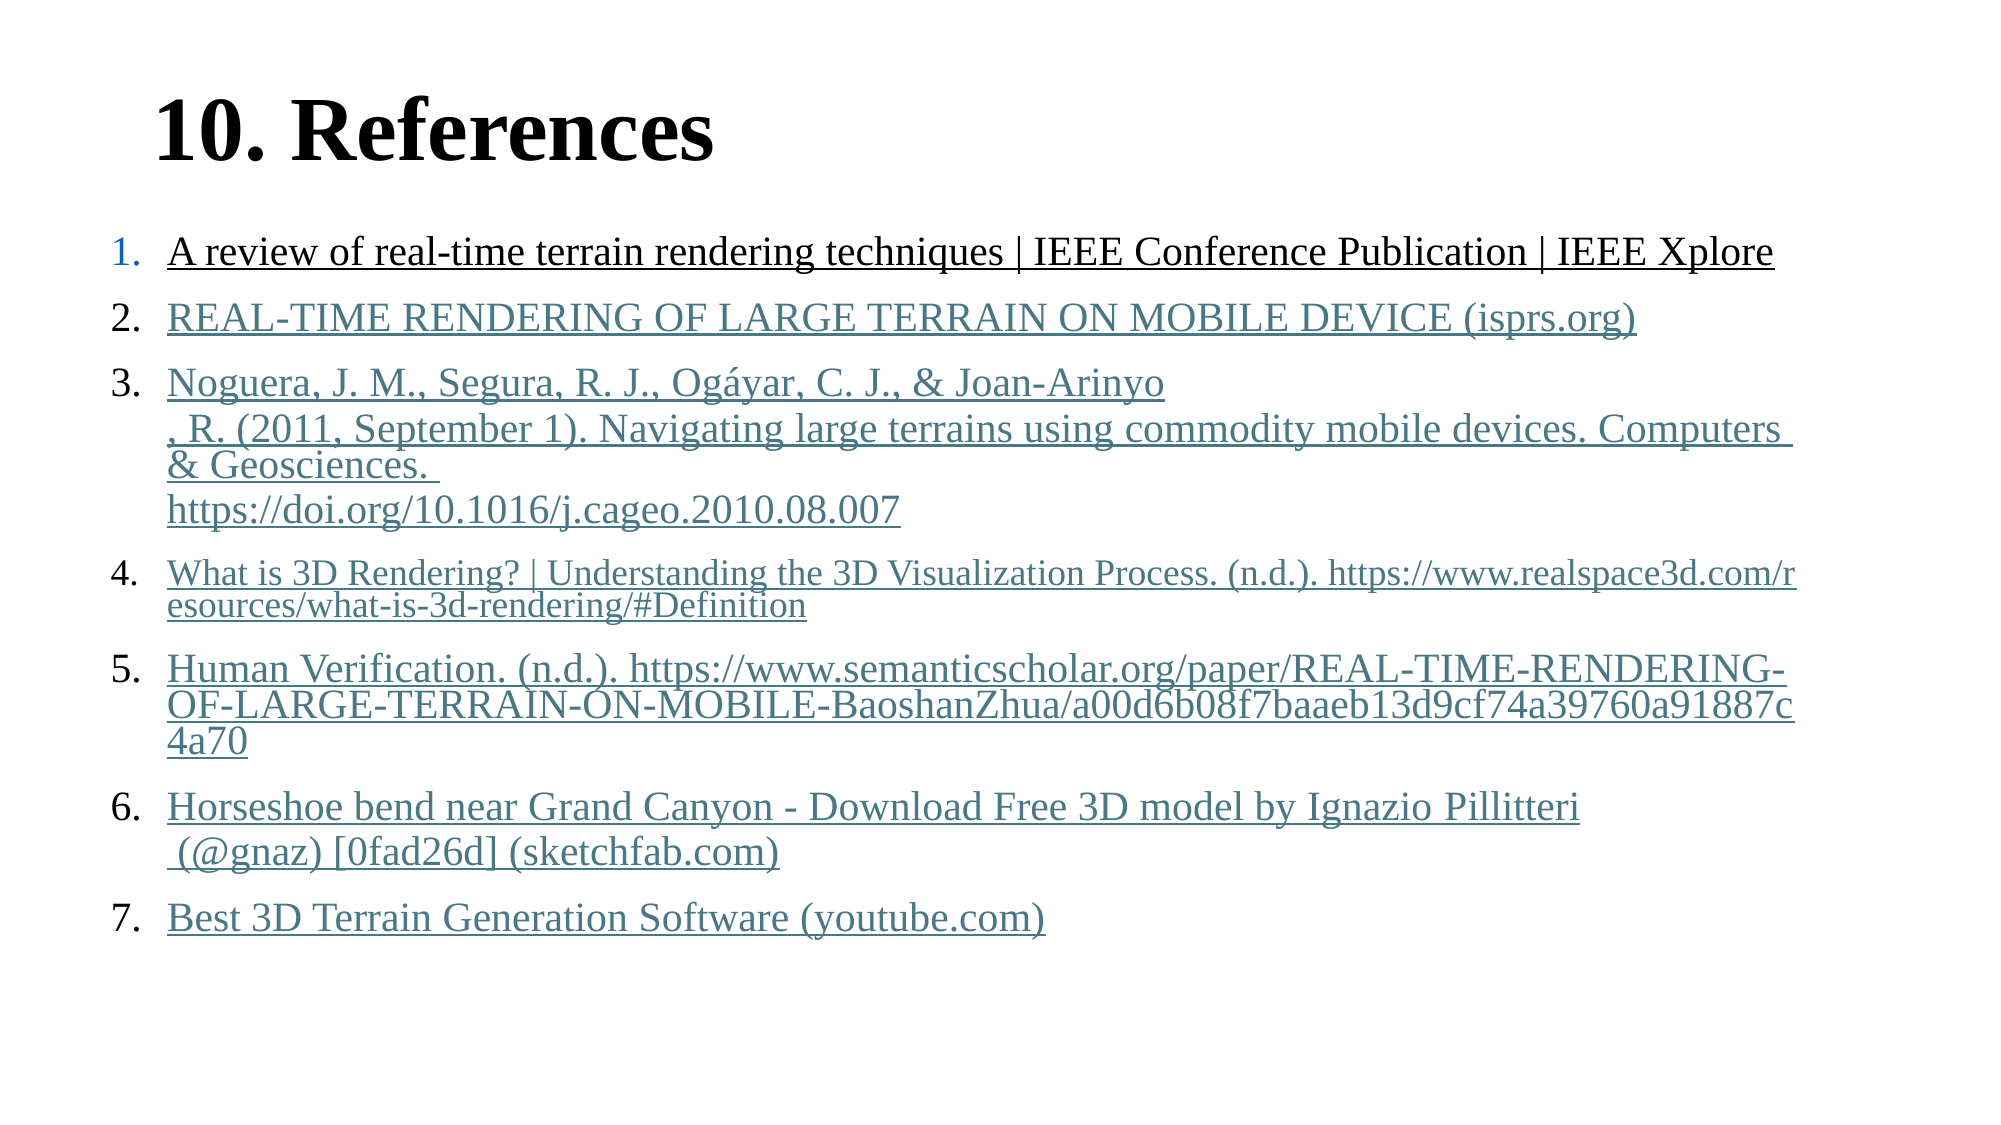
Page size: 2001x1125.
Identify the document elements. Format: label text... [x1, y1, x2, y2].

list A review of real-time terrain rendering techniques | IEEE Conference Publication | IEEE Xplore​ REAL-TIME RENDERING OF LARGE TERRAIN ON MOBILE DEVICE (isprs.org) Noguera, J. M., Segura, R. J., Ogáyar, C. J., & Joan-Arinyo, R. (2011, September 1). Navigating large terrains using commodity mobile devices. Computers & Geosciences. https://doi.org/10.1016/j.cageo.2010.08.007 What is 3D Rendering? | Understanding the 3D Visualization Process. (n.d.). https://www.realspace3d.com/resources/what-is-3d-rendering/#Definition​​ Human Verification. (n.d.). https://www.semanticscholar.org/paper/REAL-TIME-RENDERING-OF-LARGE-TERRAIN-ON-MOBILE-BaoshanZhua/a00d6b08f7baaeb13d9cf74a39760a91887c4a70​ Horseshoe bend near Grand Canyon - Download Free 3D model by Ignazio Pillitteri (@gnaz) [0fad26d] (sketchfab.com) Best 3D Terrain Generation Software (youtube.com) [95, 155, 1821, 1010]
title 10. References [137, 59, 1863, 202]
